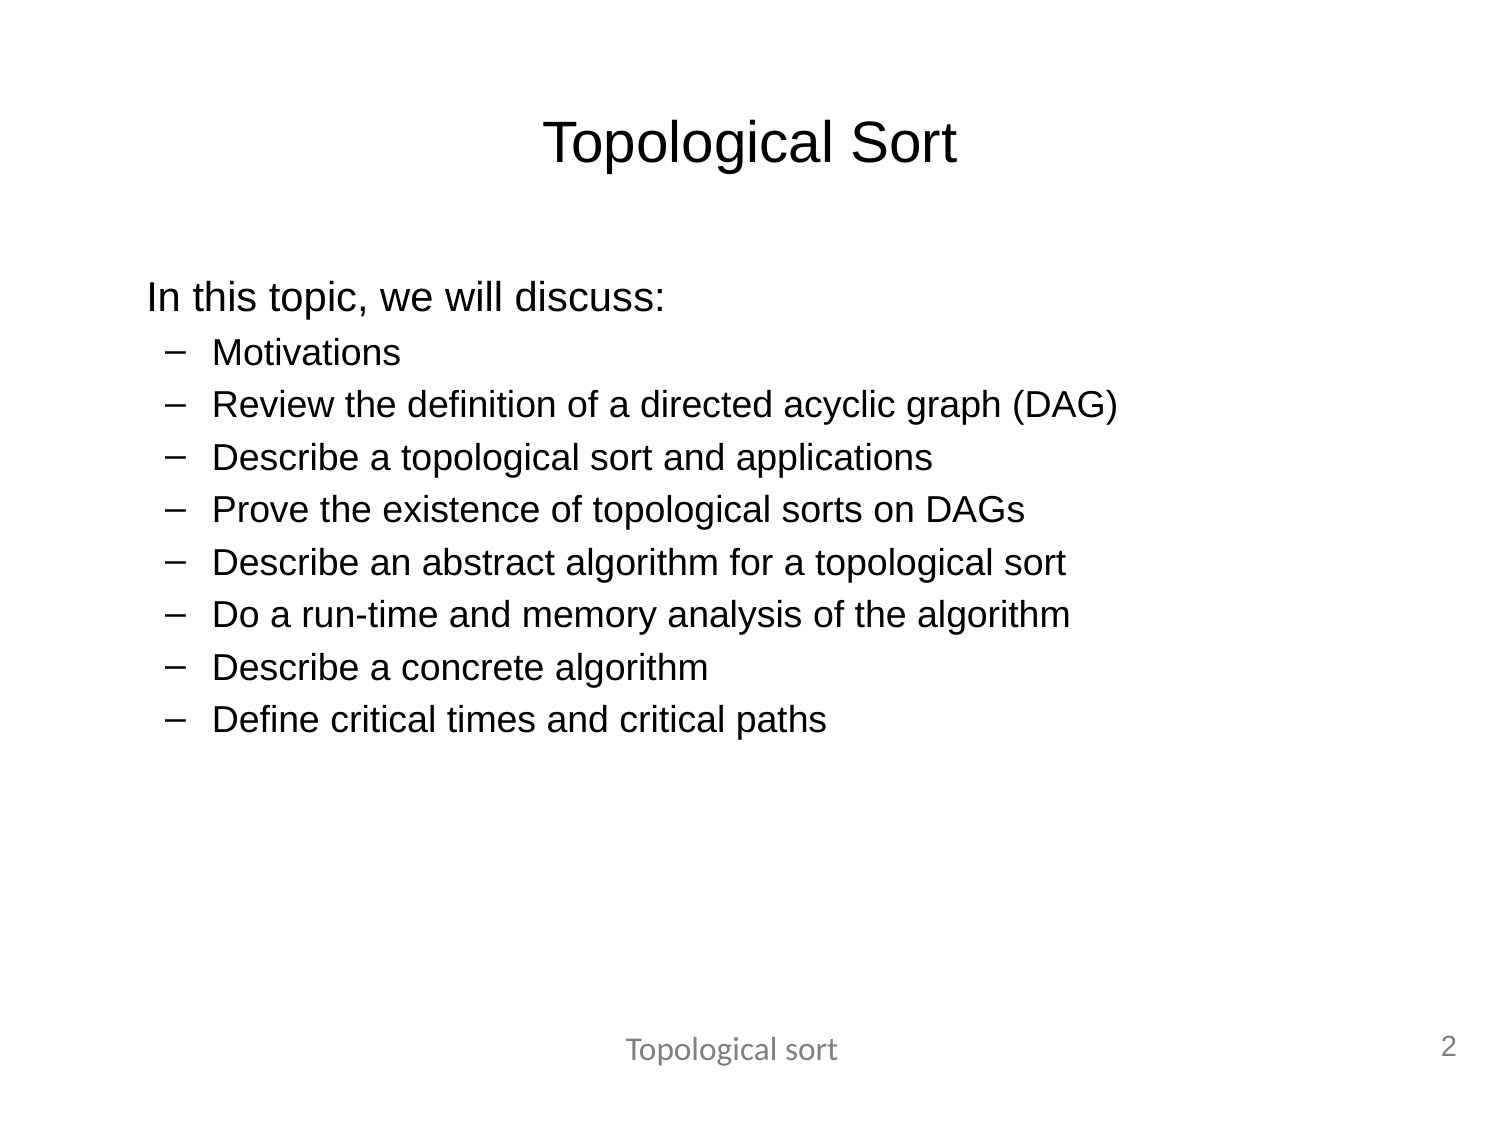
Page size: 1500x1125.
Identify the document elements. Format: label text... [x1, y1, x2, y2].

title Topological Sort [74, 44, 1426, 233]
list In this topic, we will discuss: Motivations Review the definition of a directed acyclic graph (DAG) Describe a topological sort and applications Prove the existence of topological sorts on DAGs Describe an abstract algorithm for a topological sort Do a run-time and memory analysis of the algorithm Describe a concrete algorithm Define critical times and critical paths [74, 262, 1426, 1006]
